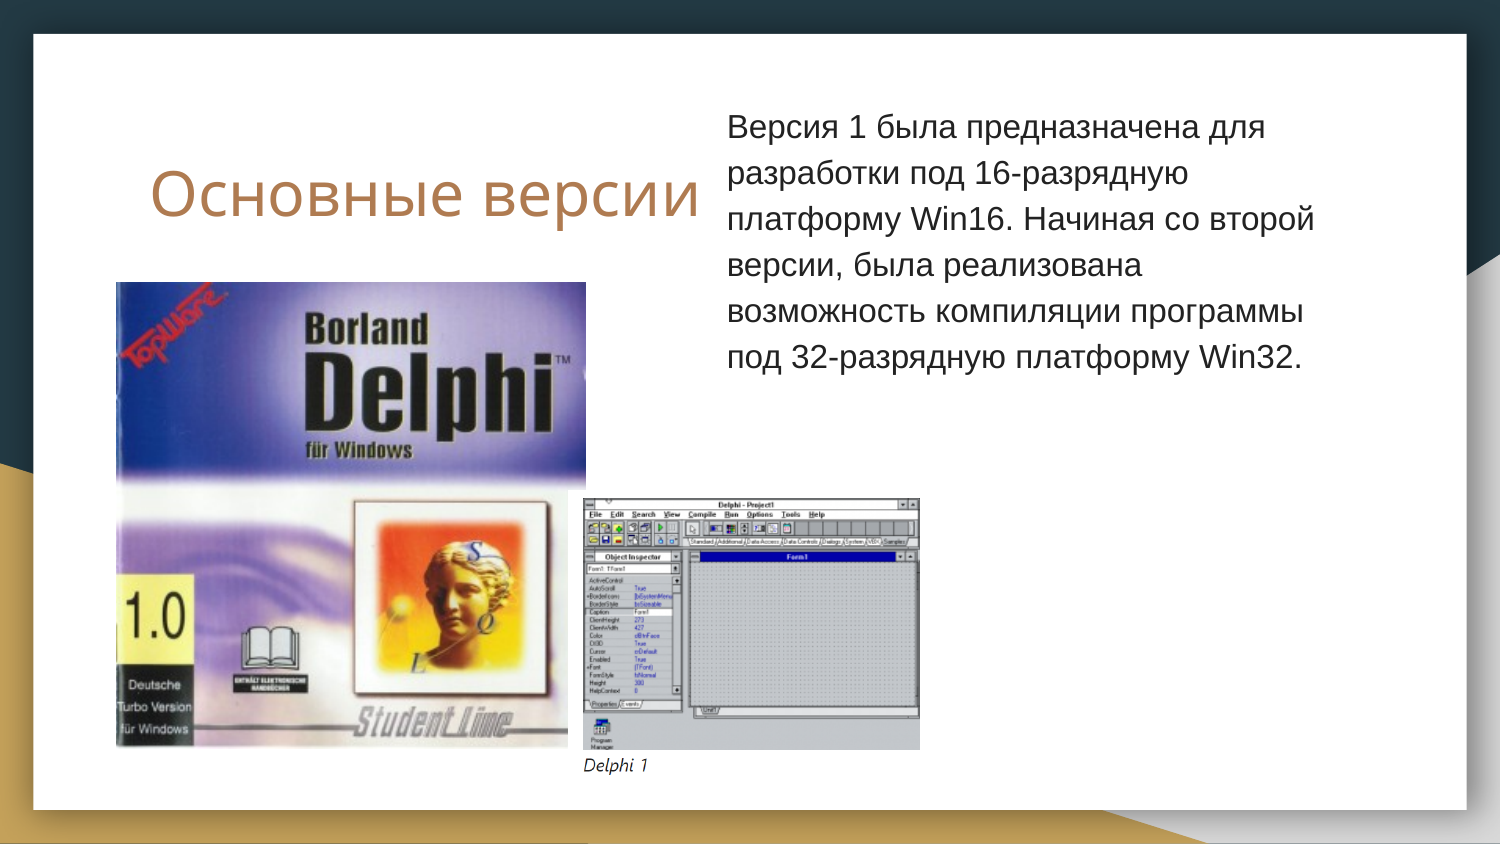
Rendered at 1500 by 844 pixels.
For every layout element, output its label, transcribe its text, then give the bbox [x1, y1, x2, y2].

picture [116, 282, 932, 775]
list Версия 1 была предназначена для разработки под 16-разрядную платформу Win16. Начиная со второй версии, была реализована возможность компиляции программы под 32-разрядную платформу Win32. [711, 84, 1366, 730]
title Основные версии [134, 138, 711, 296]
